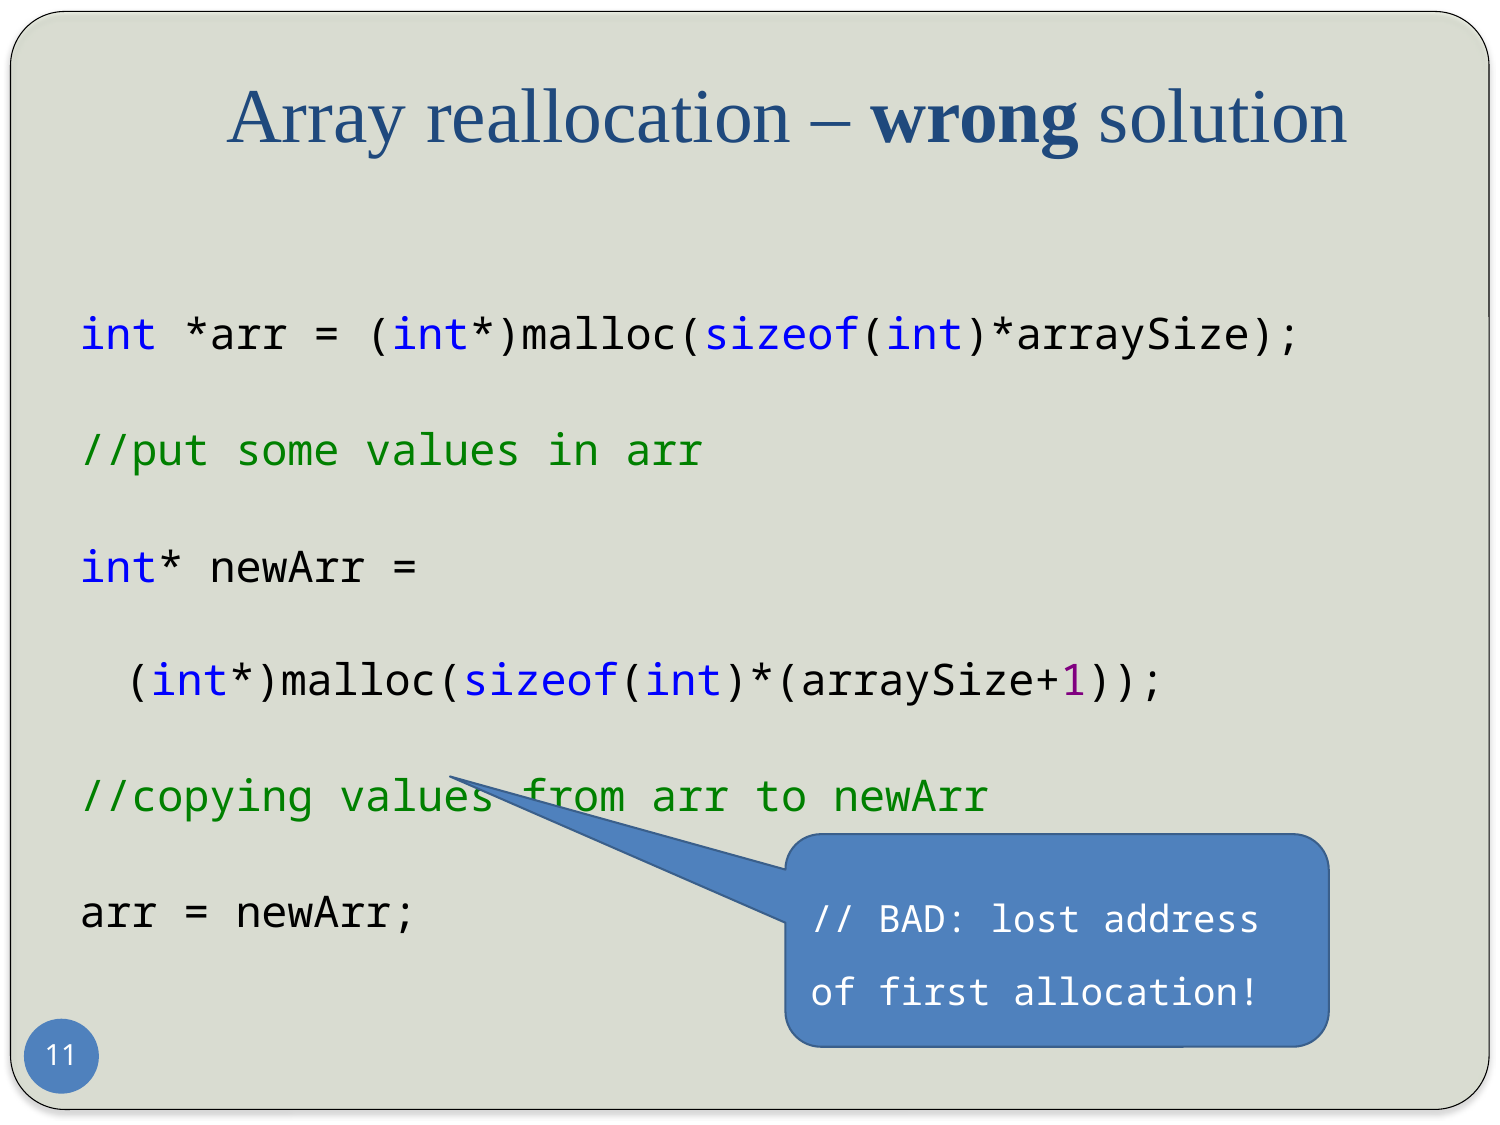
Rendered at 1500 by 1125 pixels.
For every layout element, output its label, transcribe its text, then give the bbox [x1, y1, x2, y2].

slide_number 11 [23, 1018, 99, 1094]
text_box // BAD: lost address of first allocation! [448, 775, 1330, 1048]
title Array reallocation – wrong solution [150, 56, 1425, 173]
list int *arr = (int*)malloc(sizeof(int)*arraySize); //put some values in arr int* newArr = (int*)malloc(sizeof(int)*(arraySize+1)); //copying values from arr to newArr arr = newArr; [64, 237, 1425, 988]
